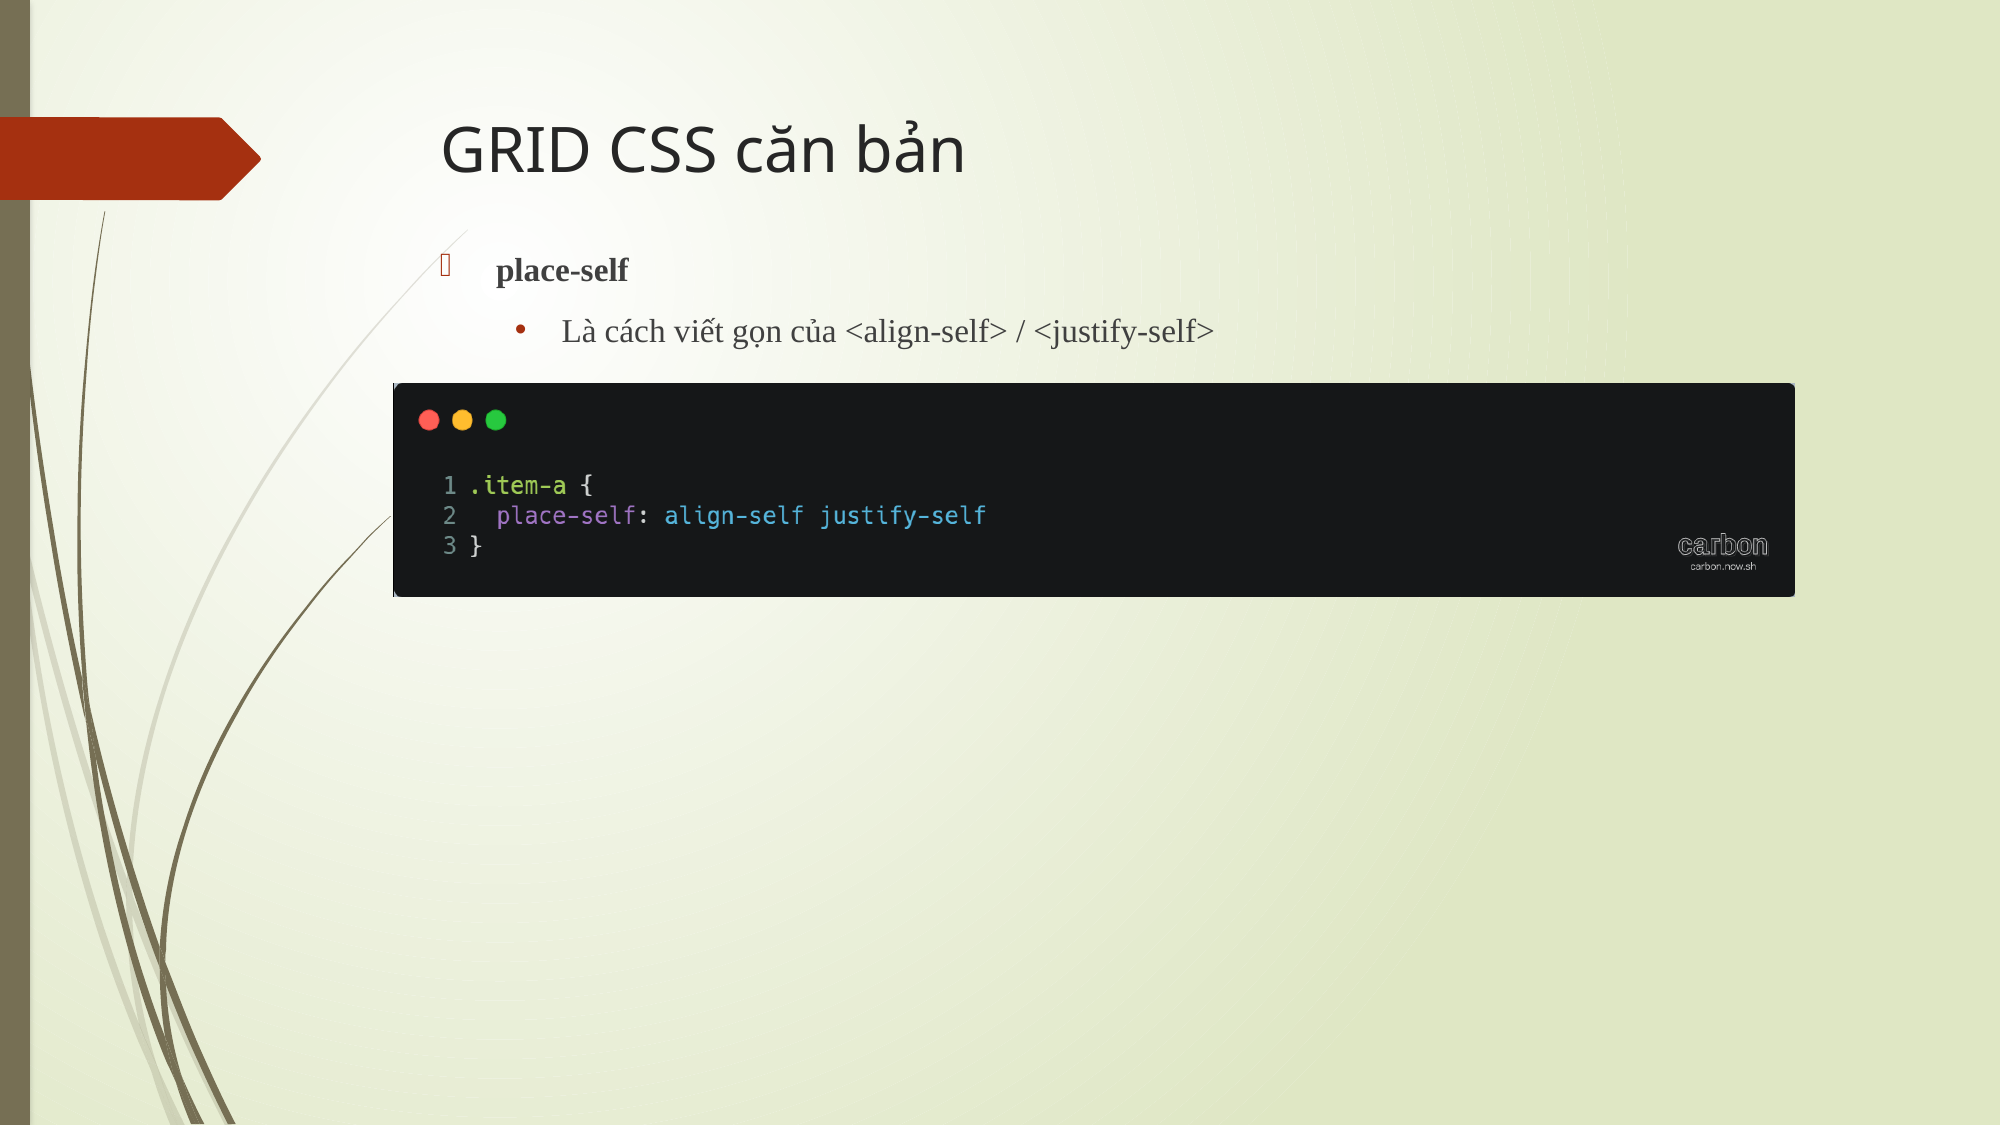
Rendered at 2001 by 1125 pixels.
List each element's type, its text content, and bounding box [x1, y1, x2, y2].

picture [392, 383, 1795, 597]
title GRID CSS căn bản [425, 102, 1888, 194]
list place-self Là cách viết gọn của <align-self> / <justify-self> [424, 240, 1888, 970]
